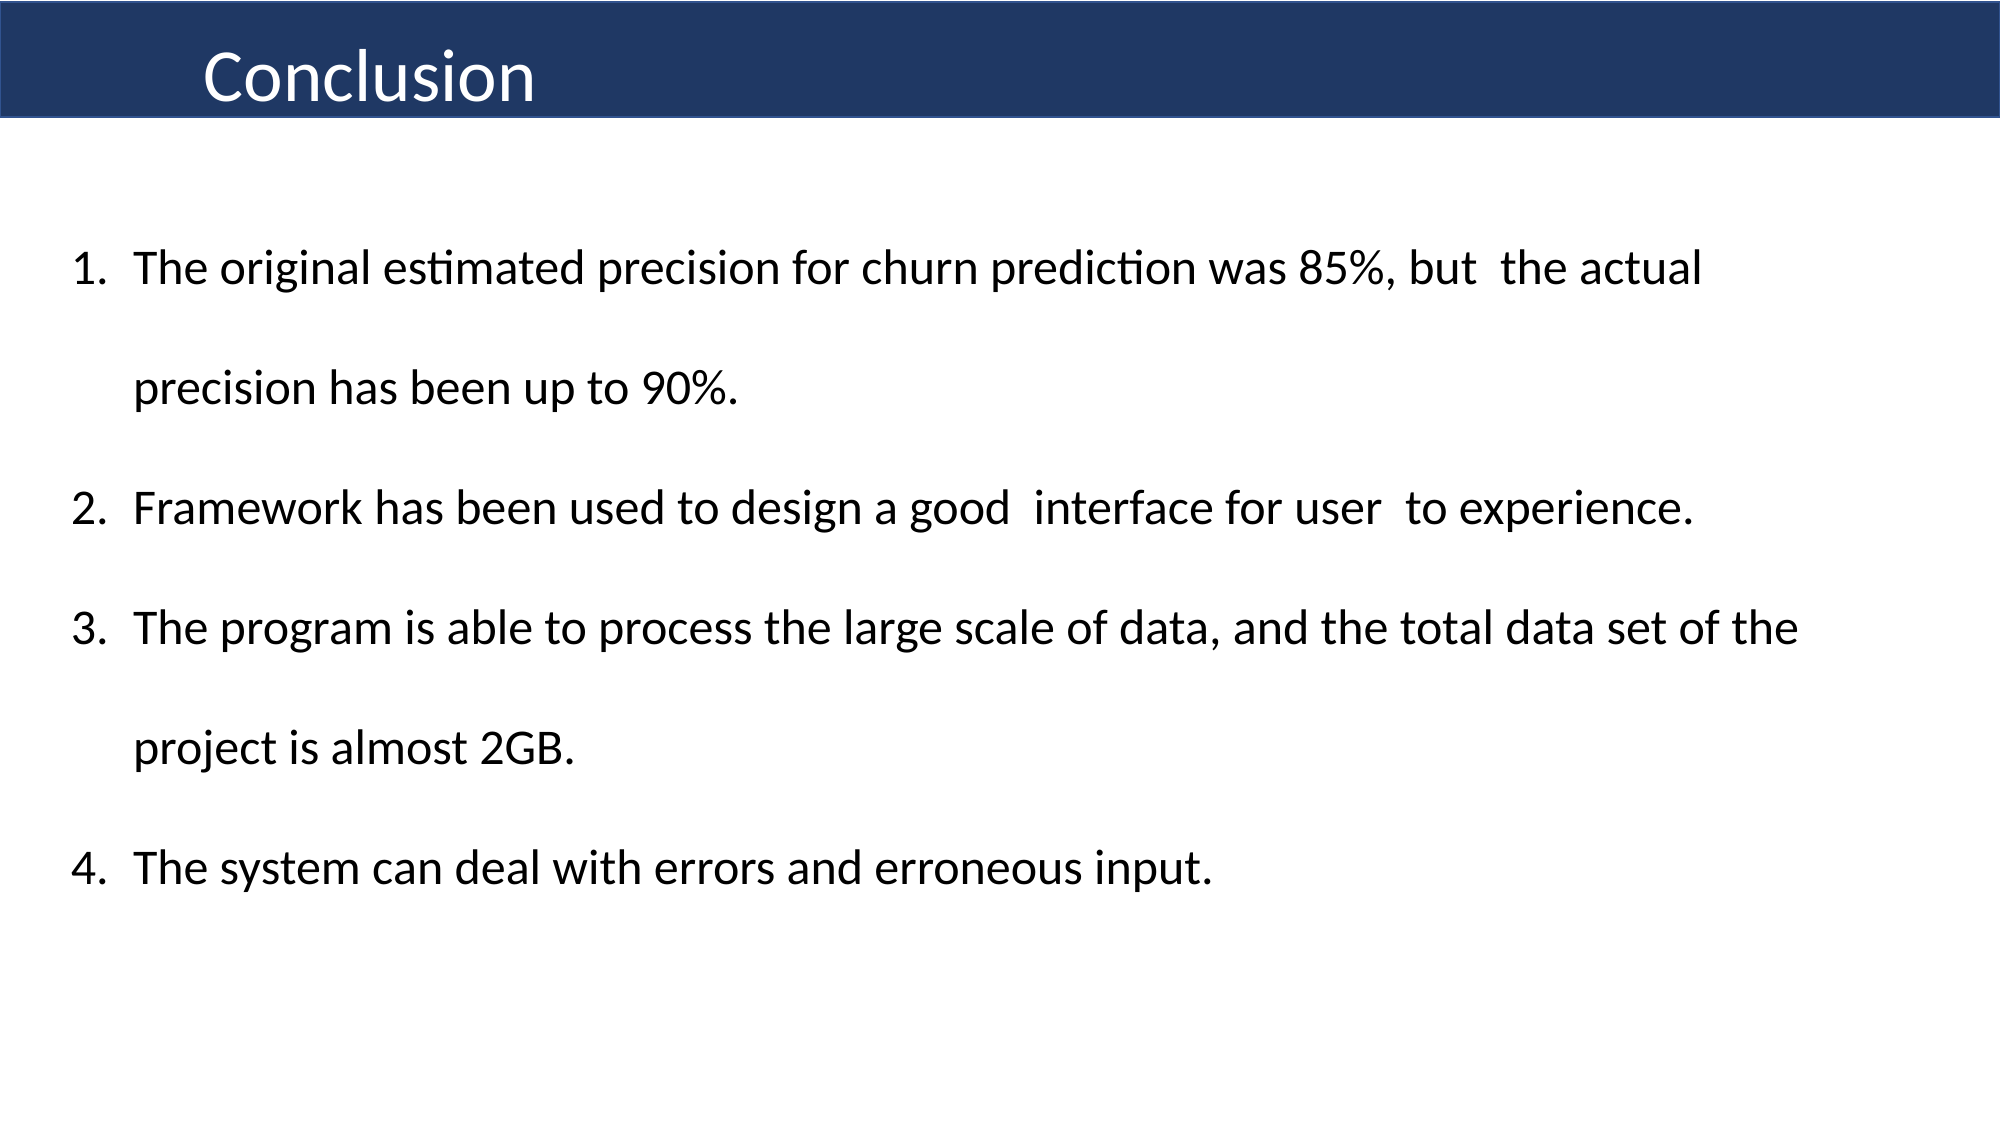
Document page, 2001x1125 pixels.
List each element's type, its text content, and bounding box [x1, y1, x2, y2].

text_box Conclusion [36, 19, 751, 143]
text_box [0, 1, 2000, 118]
text_box The original estimated precision for churn prediction was 85%, but the actual precision has been up to 90%. Framework has been used to design a good interface for user to experience. The program is able to process the large scale of data, and the total data set of the project is almost 2GB. The system can deal with errors and erroneous input. [43, 159, 1847, 892]
